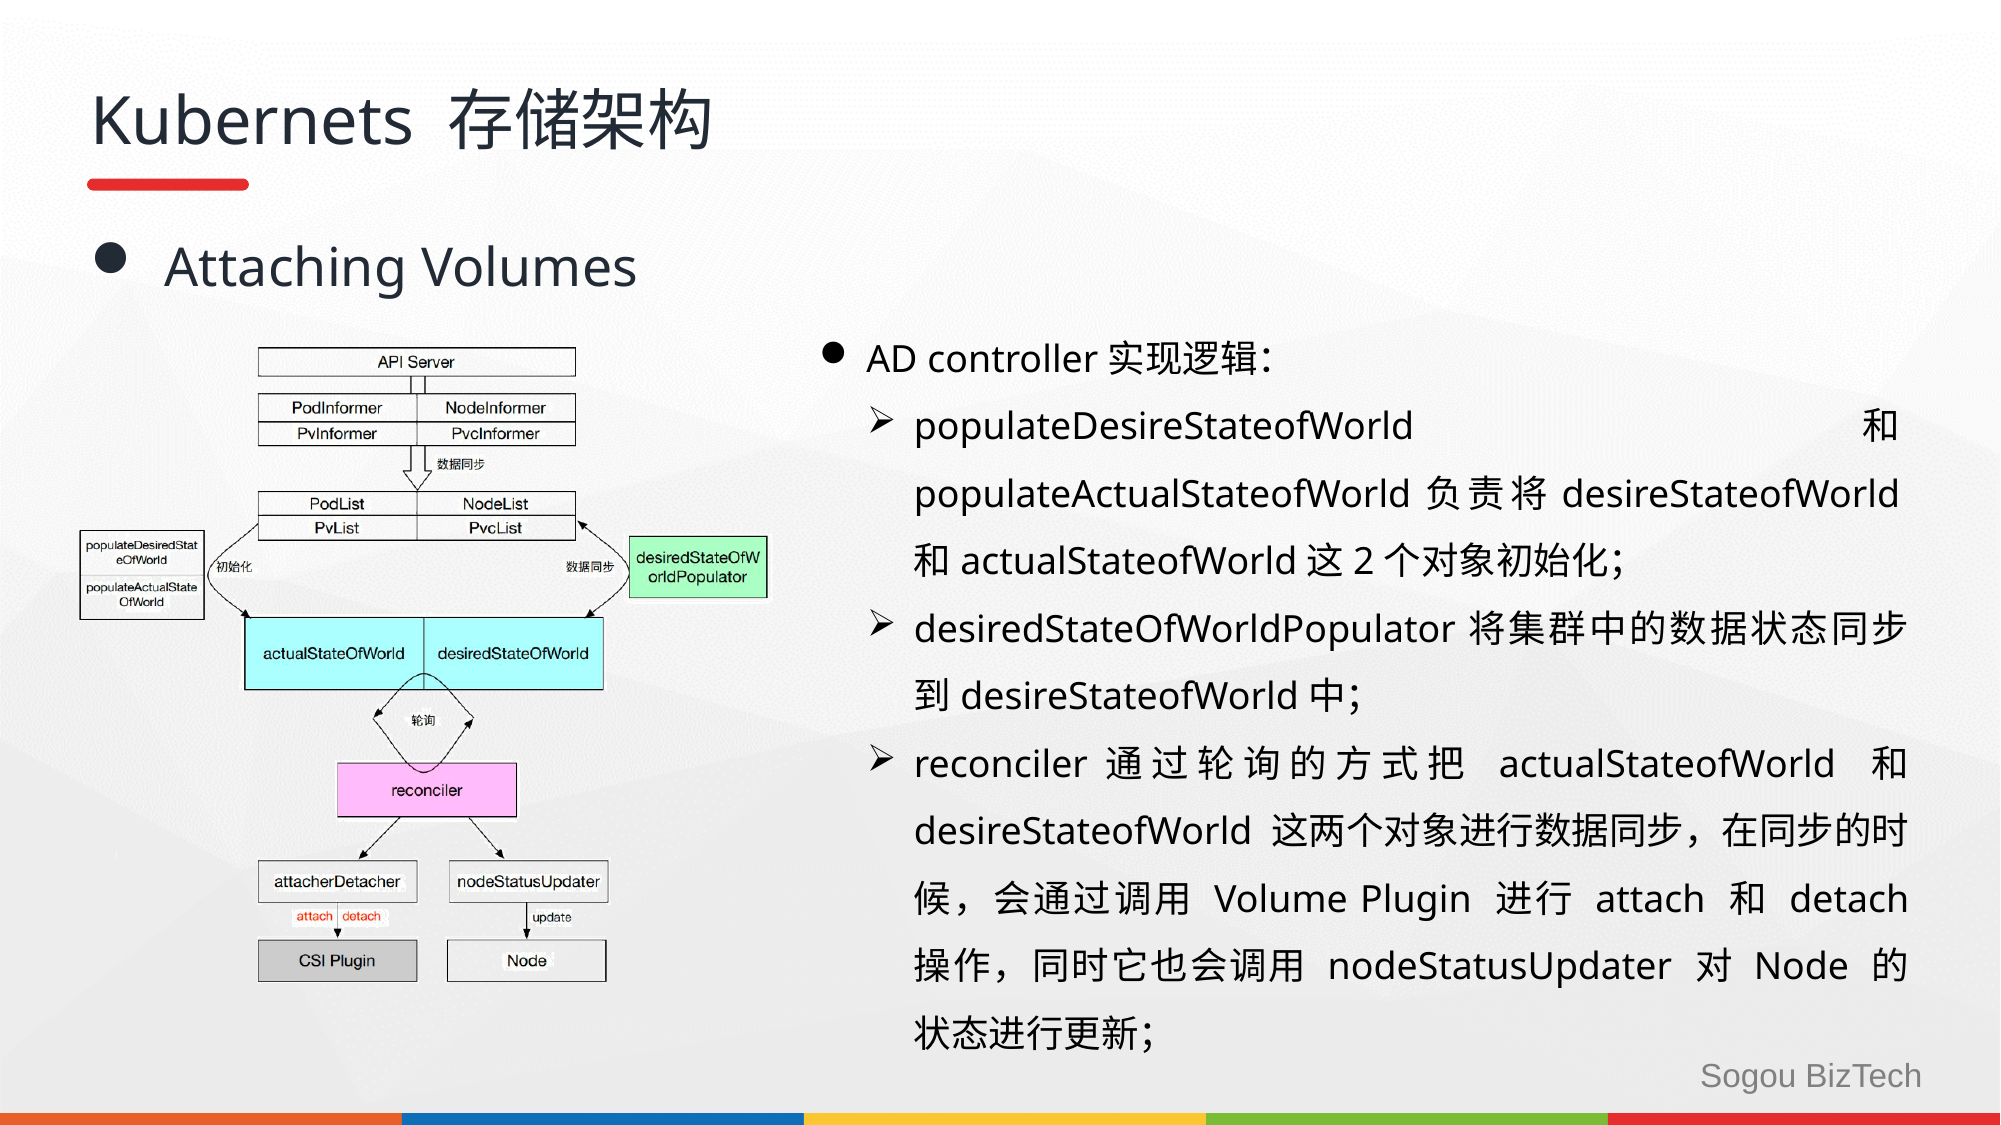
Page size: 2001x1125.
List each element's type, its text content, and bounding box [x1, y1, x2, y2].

text_box [75, 305, 804, 989]
title Kubernets 存储架构 [75, 57, 1925, 179]
text_box Sogou BizTech [1685, 1046, 1938, 1102]
text_box Attaching Volumes [75, 212, 1924, 305]
text_box AD controller实现逻辑： populateDesireStateofWorld和populateActualStateofWorld负责将desireStateofWorld和actualStateofWorld这2个对象初始化； desiredStateOfWorldPopulator将集群中的数据状态同步到desireStateofWorld中； reconciler通过轮询的方式把 actualStateofWorld 和 desireStateofWorld 这两个对象进行数据同步，在同步的时候，会通过调用 Volume Plugin 进行 attach 和 detach 操作，同时它也会调用 nodeStatusUpdater 对 Node 的状态进行更新； [804, 304, 1924, 1062]
picture [75, 338, 776, 989]
